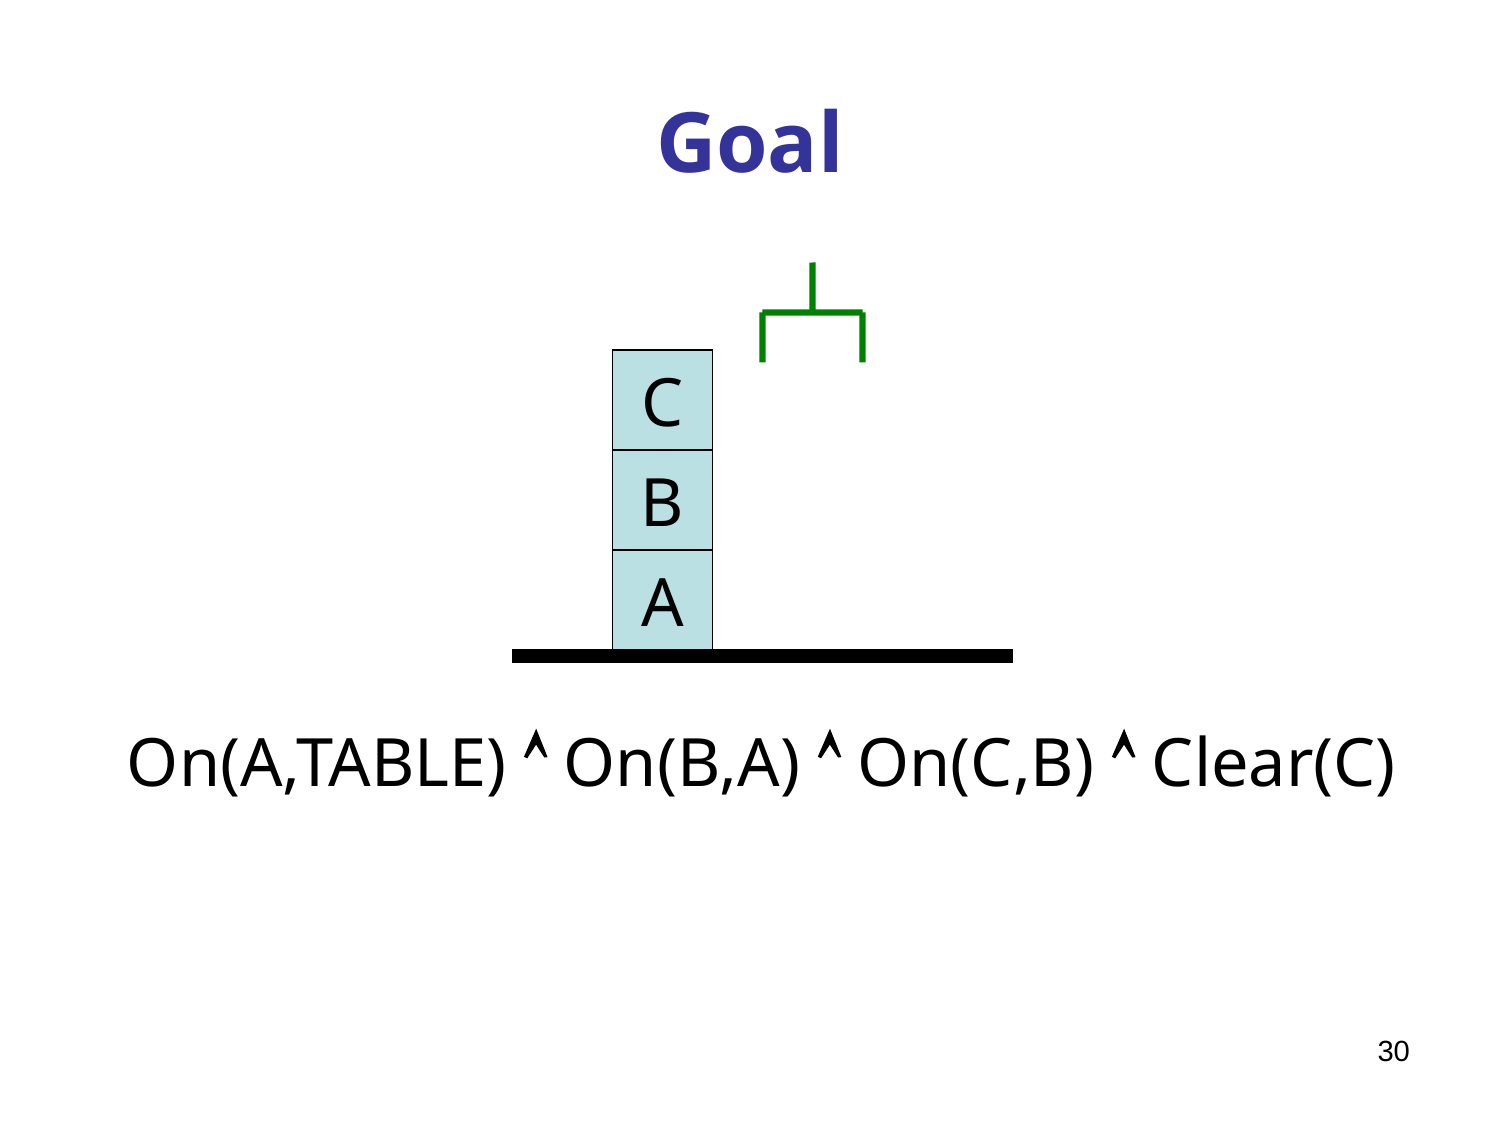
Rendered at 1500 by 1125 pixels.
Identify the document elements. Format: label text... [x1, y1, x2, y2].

title Goal [75, 45, 1425, 233]
text_box On(A,TABLE)  On(B,A)  On(C,B)  Clear(C) [112, 712, 1412, 808]
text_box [512, 262, 1013, 663]
slide_number 30 [1074, 1024, 1426, 1103]
